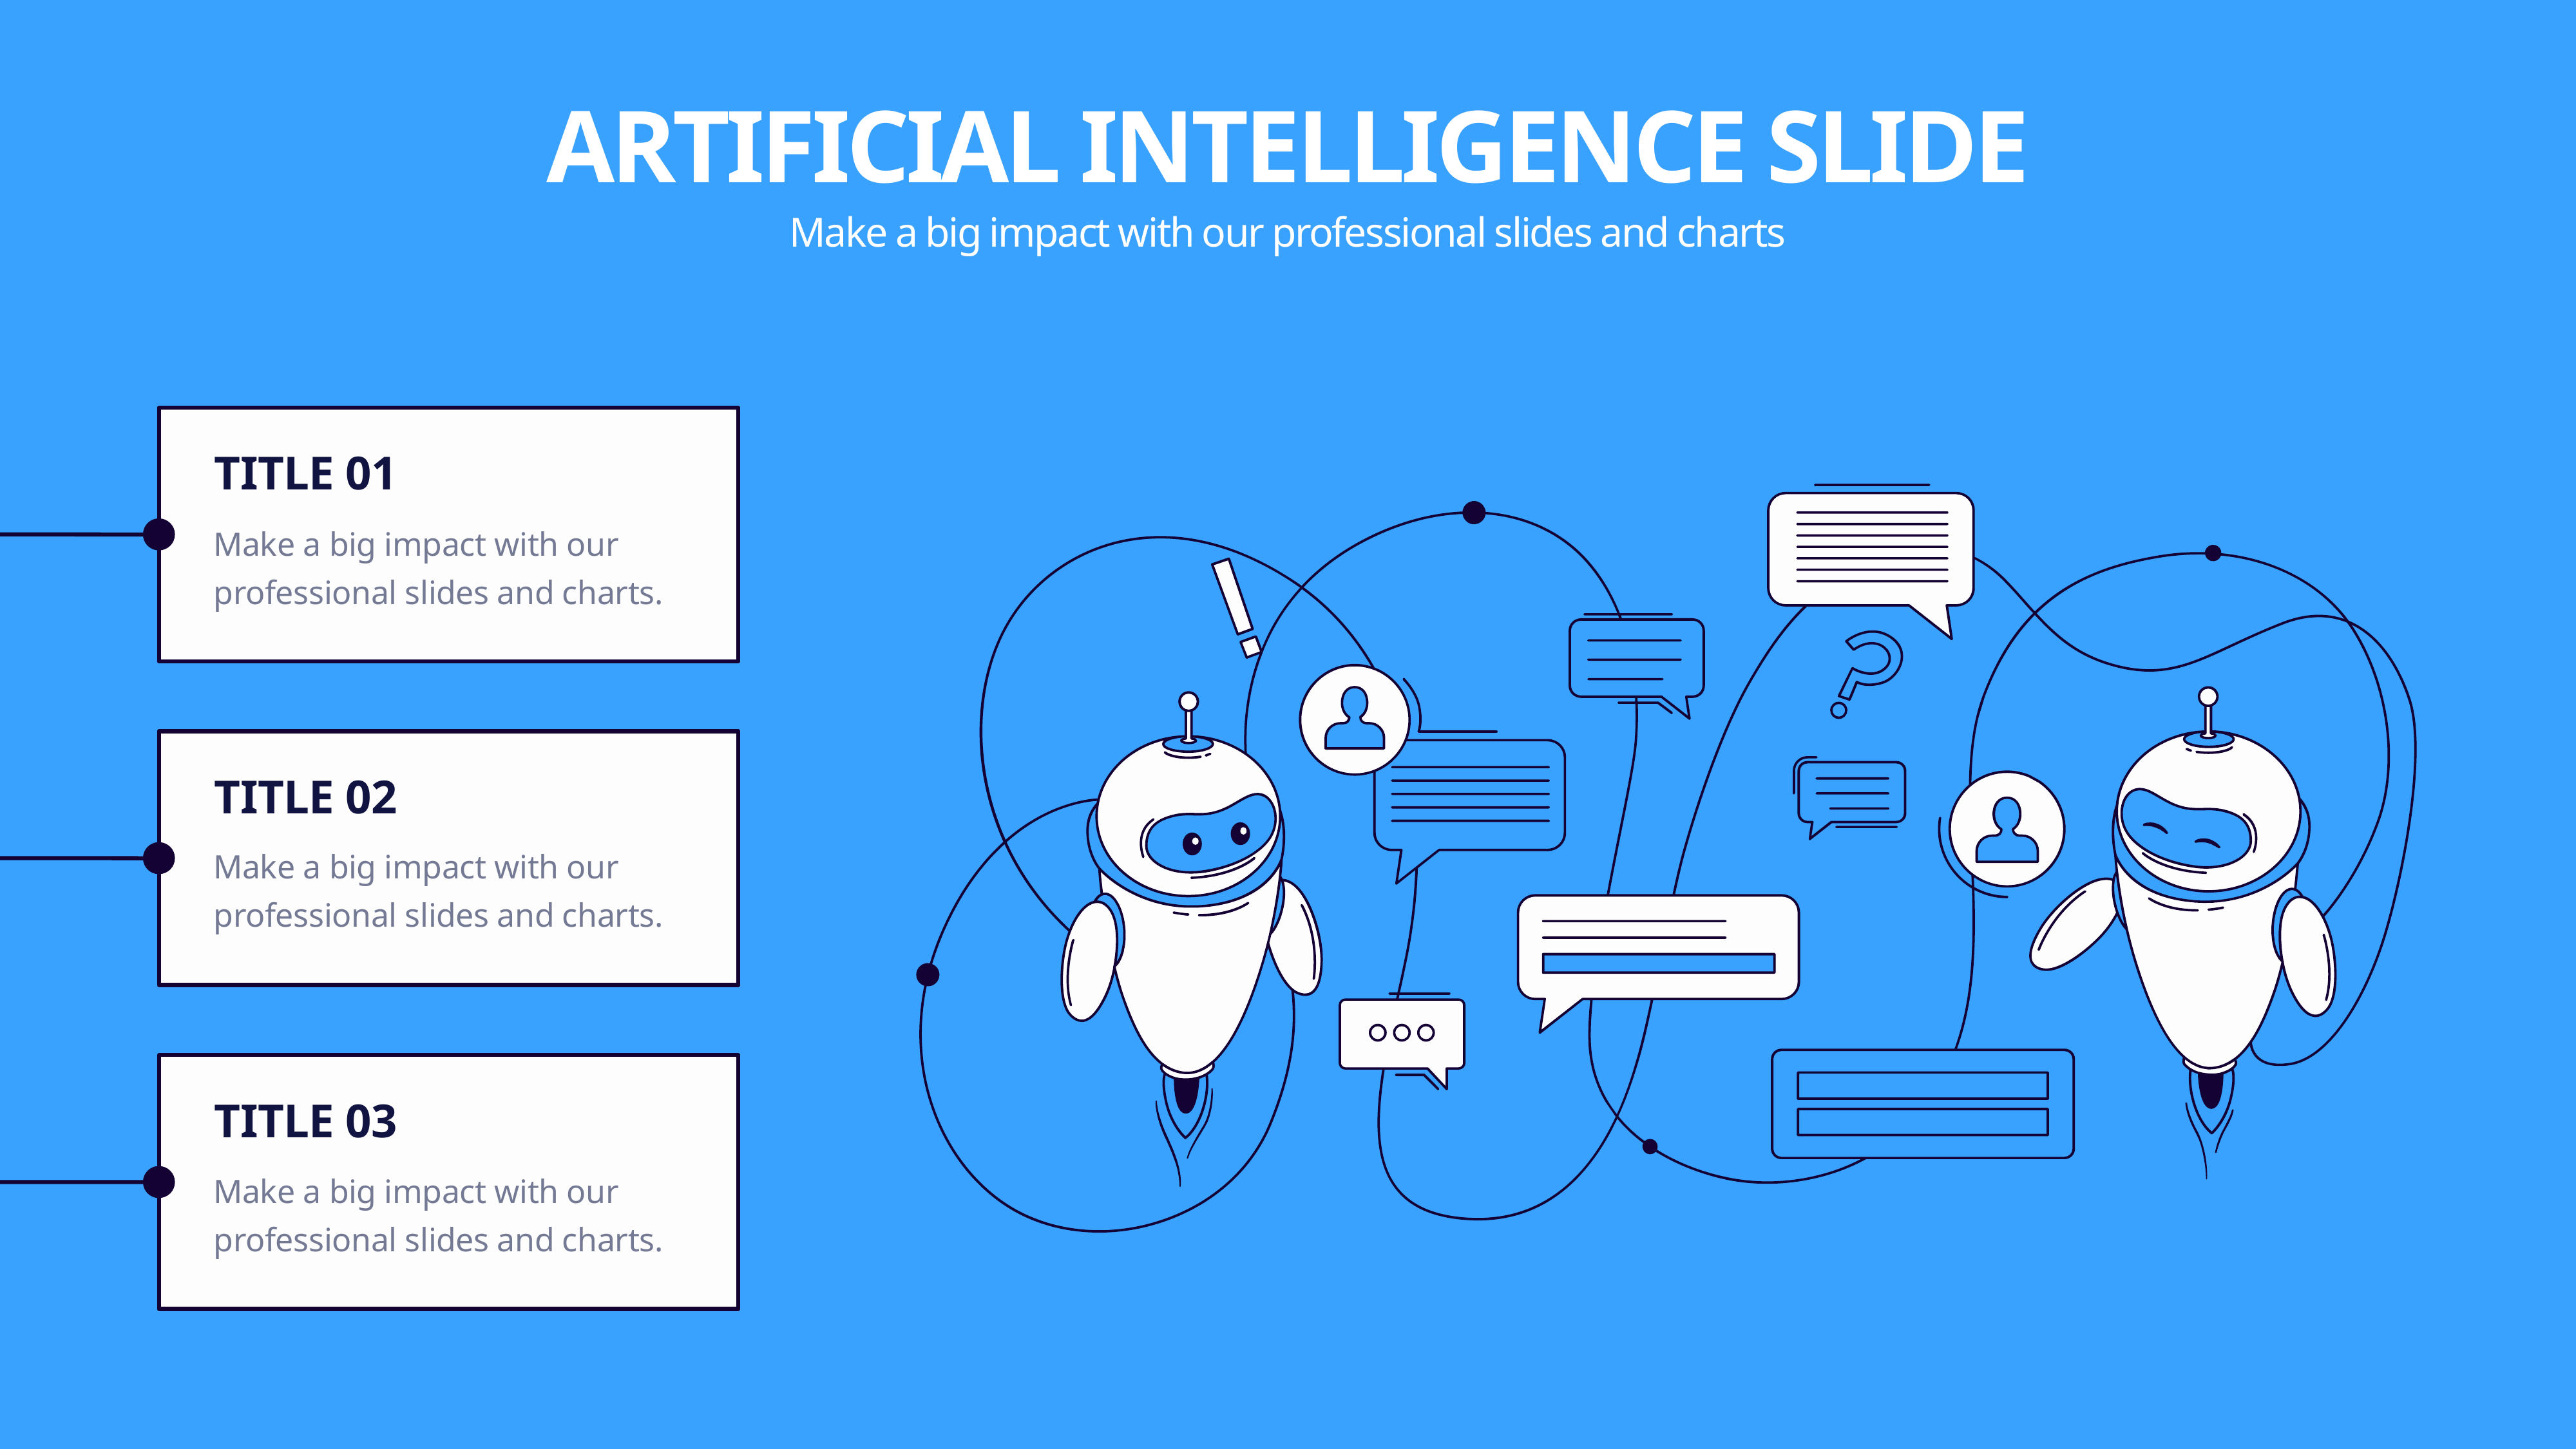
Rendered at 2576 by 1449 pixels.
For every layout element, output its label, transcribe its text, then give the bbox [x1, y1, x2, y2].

text_box Make a big impact with our professional slides and charts. [204, 832, 720, 938]
text_box ARTIFICIAL INTELLIGENCE SLIDE [160, 71, 2416, 194]
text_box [916, 484, 2417, 1233]
text_box [158, 1055, 739, 1309]
text_box [142, 842, 175, 875]
text_box TITLE 03 [205, 1086, 721, 1151]
text_box Make a big impact with our professional slides and charts. [204, 1157, 720, 1263]
text_box Make a big impact with our professional slides and charts [160, 194, 2416, 260]
text_box [0, 0, 2576, 1449]
text_box [158, 407, 739, 662]
text_box [142, 518, 175, 551]
text_box Make a big impact with our professional slides and charts. [204, 509, 720, 616]
text_box TITLE 01 [205, 439, 721, 504]
text_box TITLE 02 [205, 763, 721, 828]
text_box [158, 731, 739, 985]
text_box [142, 1166, 175, 1198]
